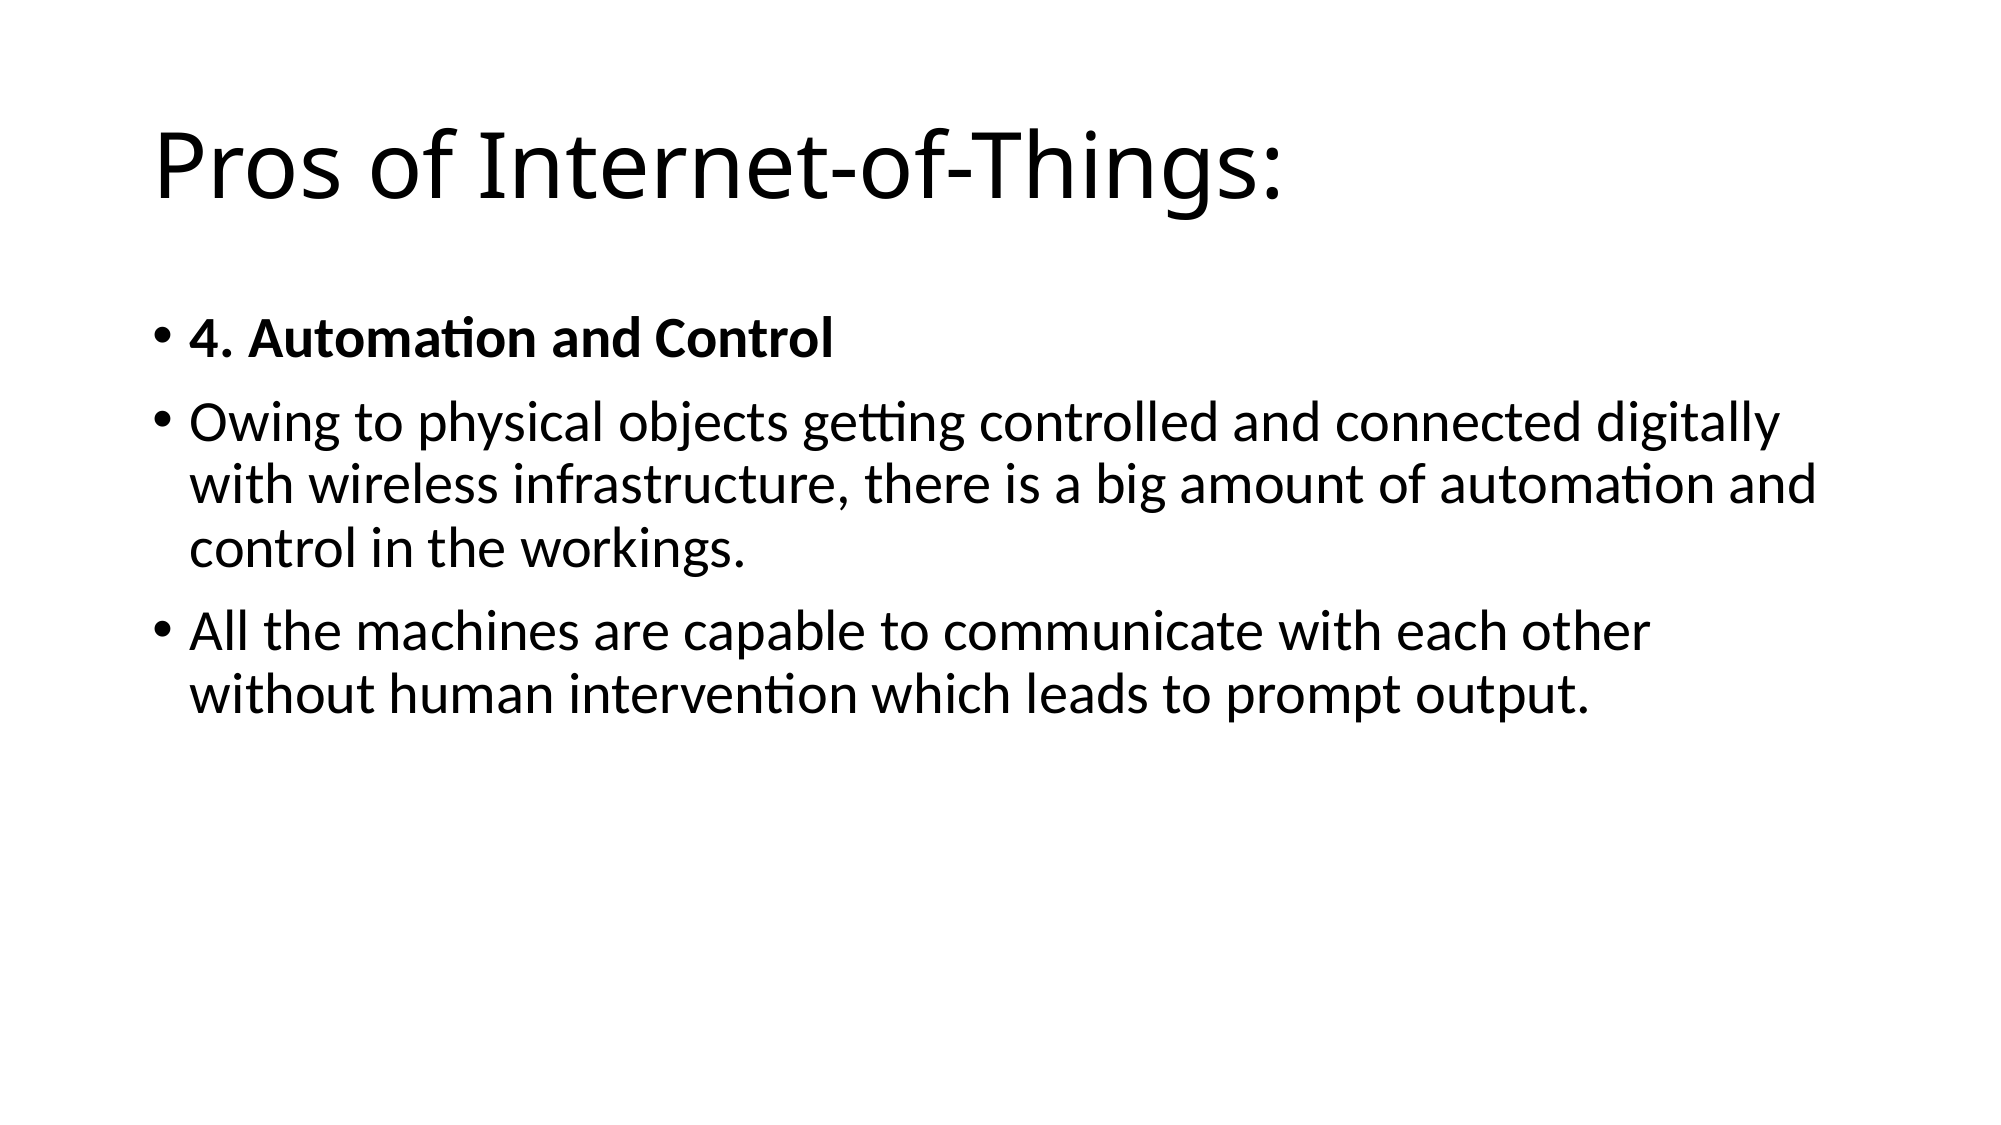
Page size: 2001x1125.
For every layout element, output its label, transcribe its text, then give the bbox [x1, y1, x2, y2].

list 4. Automation and Control Owing to physical objects getting controlled and connected digitally with wireless infrastructure, there is a big amount of automation and control in the workings. All the machines are capable to communicate with each other without human intervention which leads to prompt output. [137, 299, 1863, 1014]
title Pros of Internet-of-Things: [137, 59, 1863, 278]
